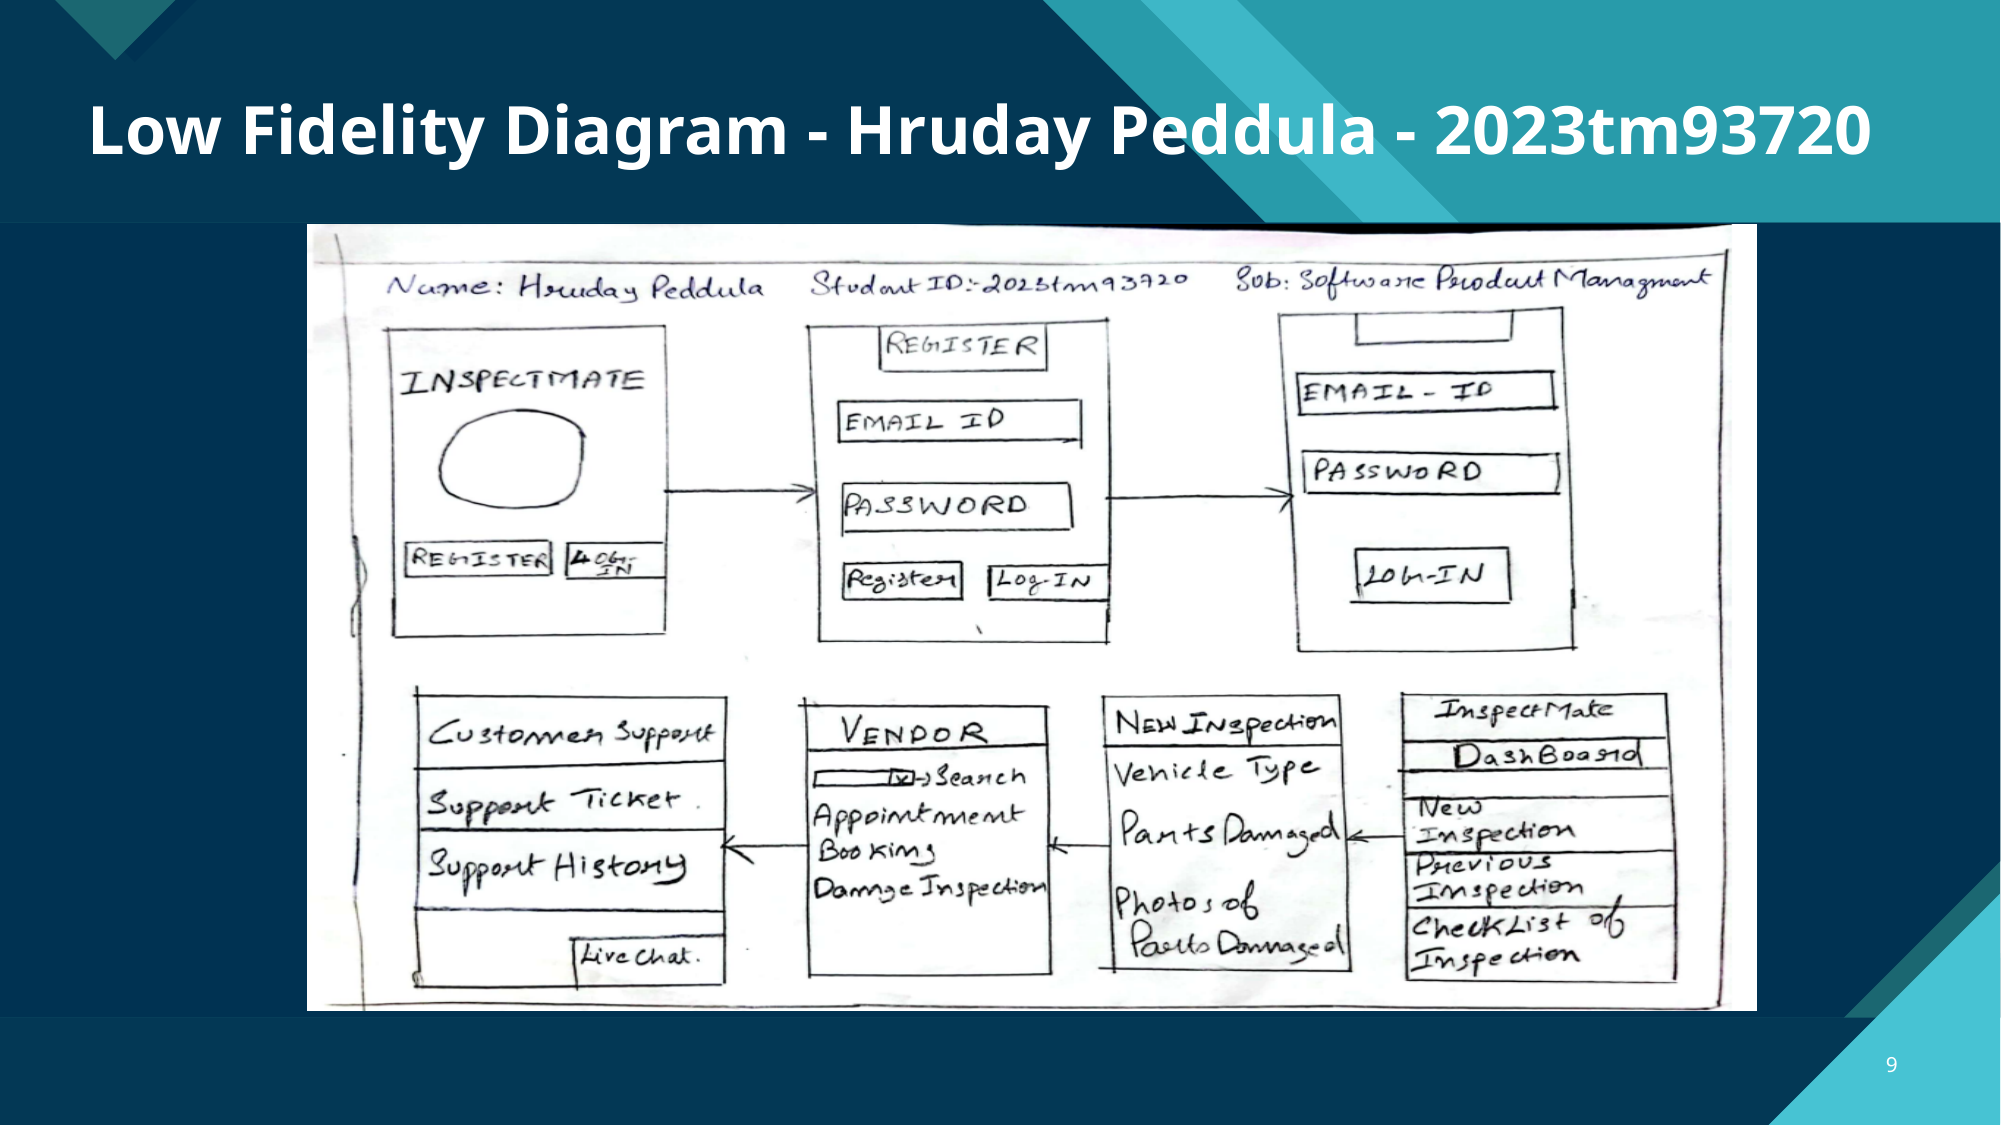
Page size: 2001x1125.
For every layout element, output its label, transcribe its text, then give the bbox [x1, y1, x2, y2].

picture [307, 224, 1758, 1011]
title Low Fidelity Diagram - Hruday Peddula - 2023tm93720 [72, 89, 1913, 292]
slide_number ‹#› [1845, 1035, 1913, 1096]
